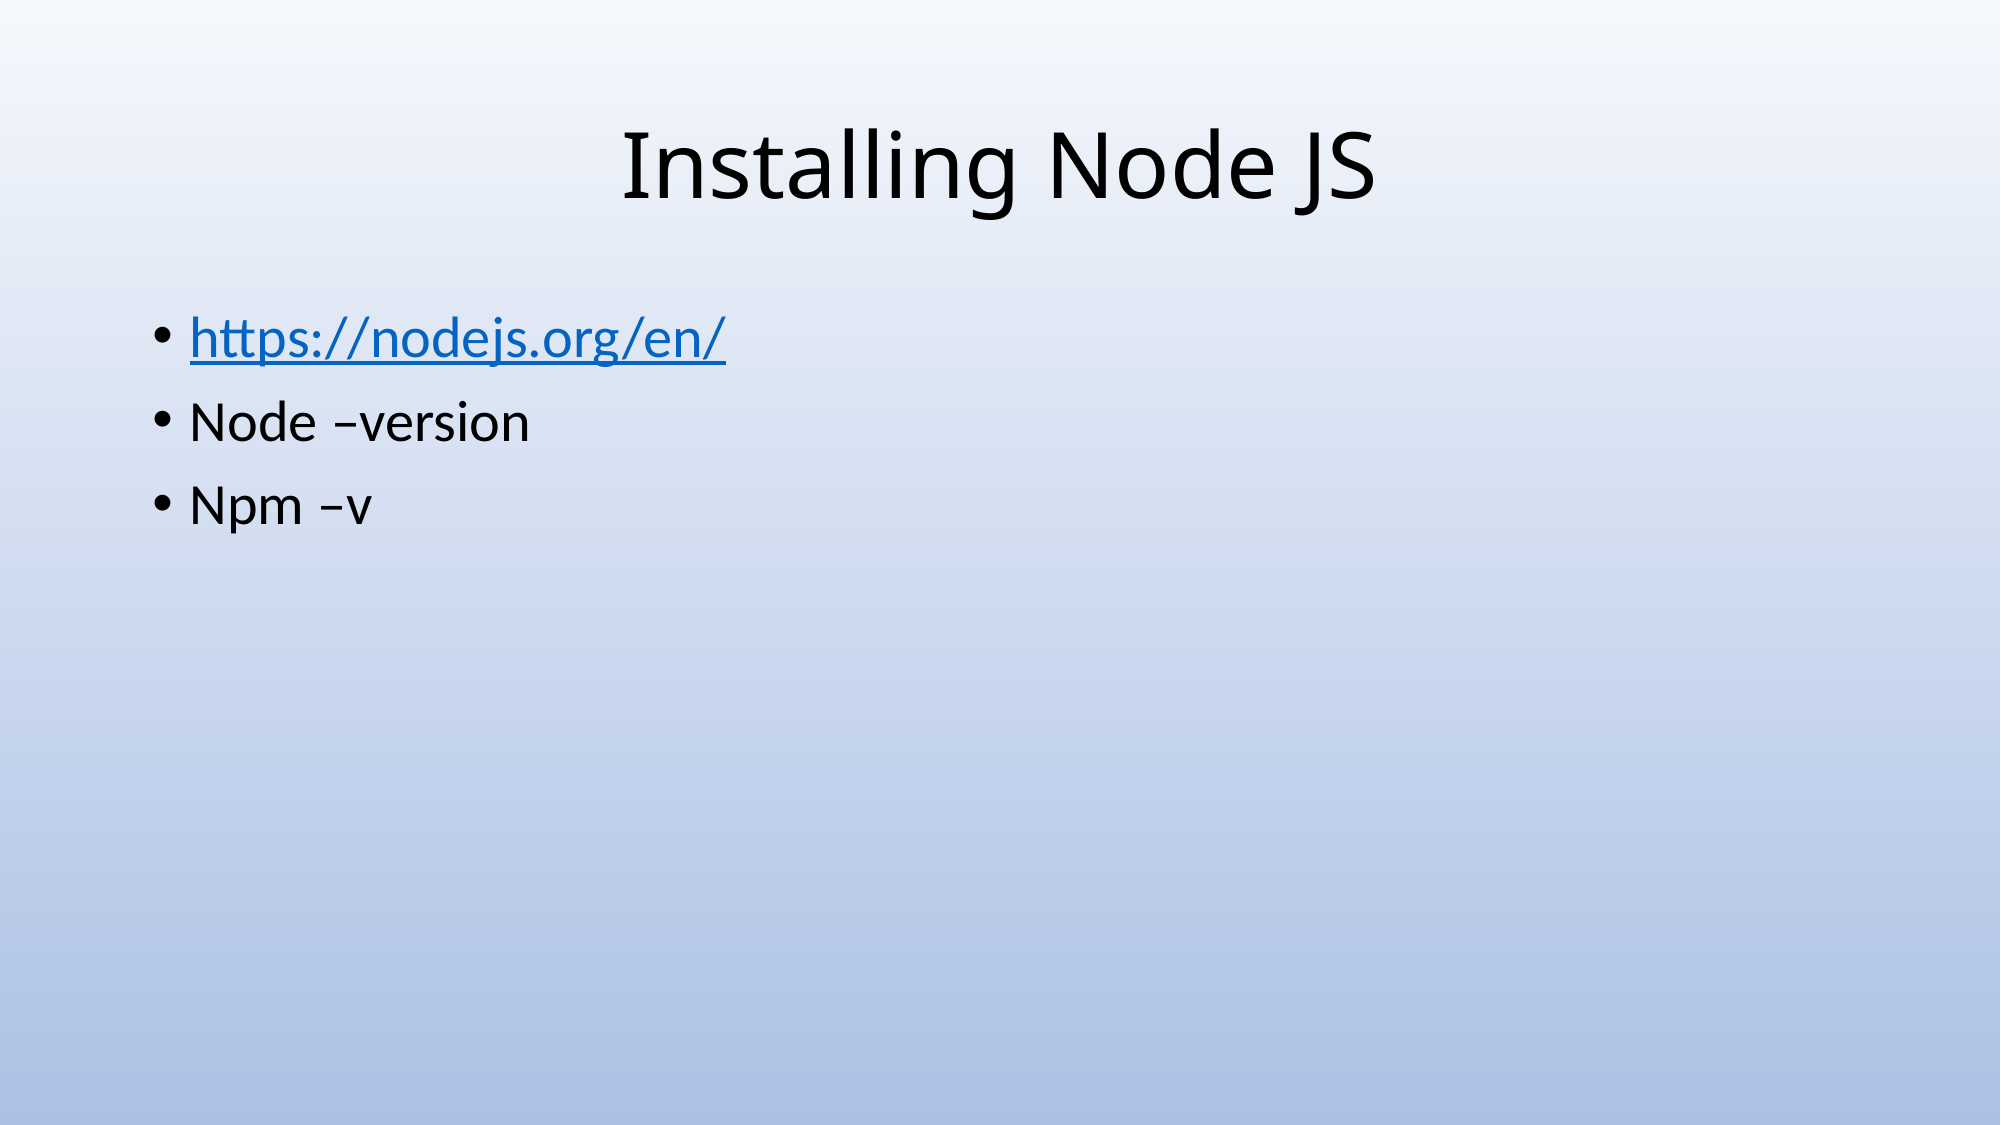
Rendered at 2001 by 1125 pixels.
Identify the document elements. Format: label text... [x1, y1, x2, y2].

title Installing Node JS [137, 59, 1863, 278]
list https://nodejs.org/en/ Node –version Npm –v [137, 299, 1863, 1014]
